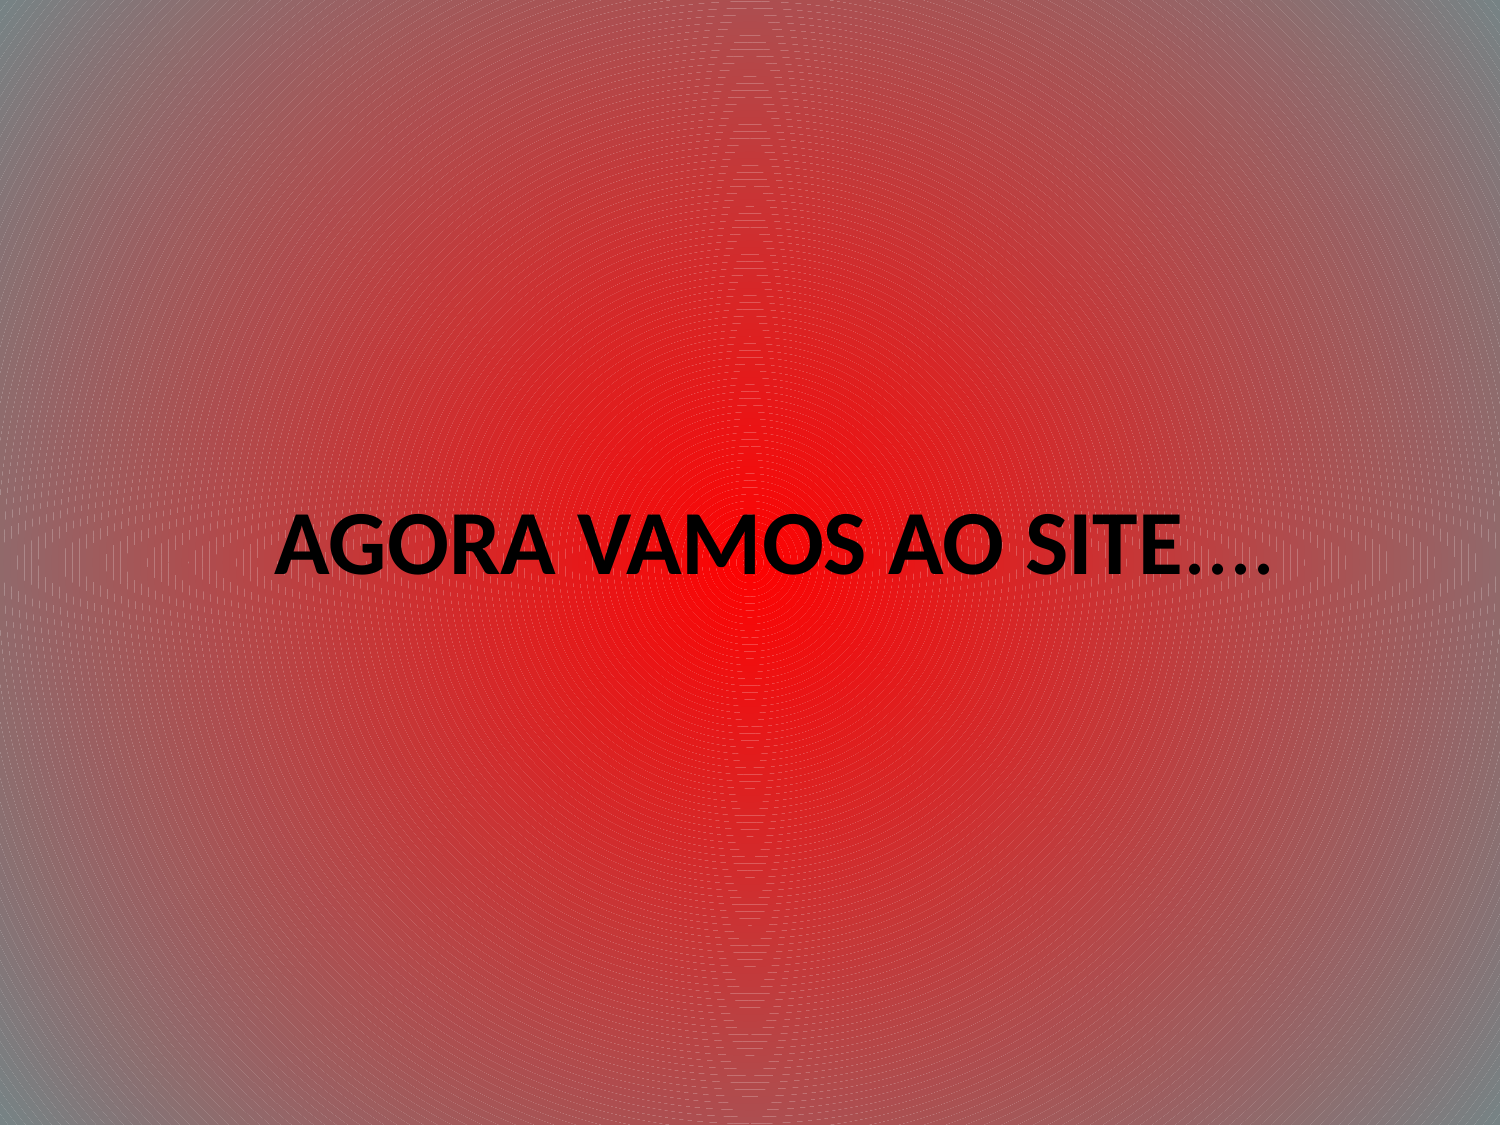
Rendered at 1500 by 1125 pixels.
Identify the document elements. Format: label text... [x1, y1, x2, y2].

title AGORA VAMOS AO SITE.... [100, 444, 1451, 632]
